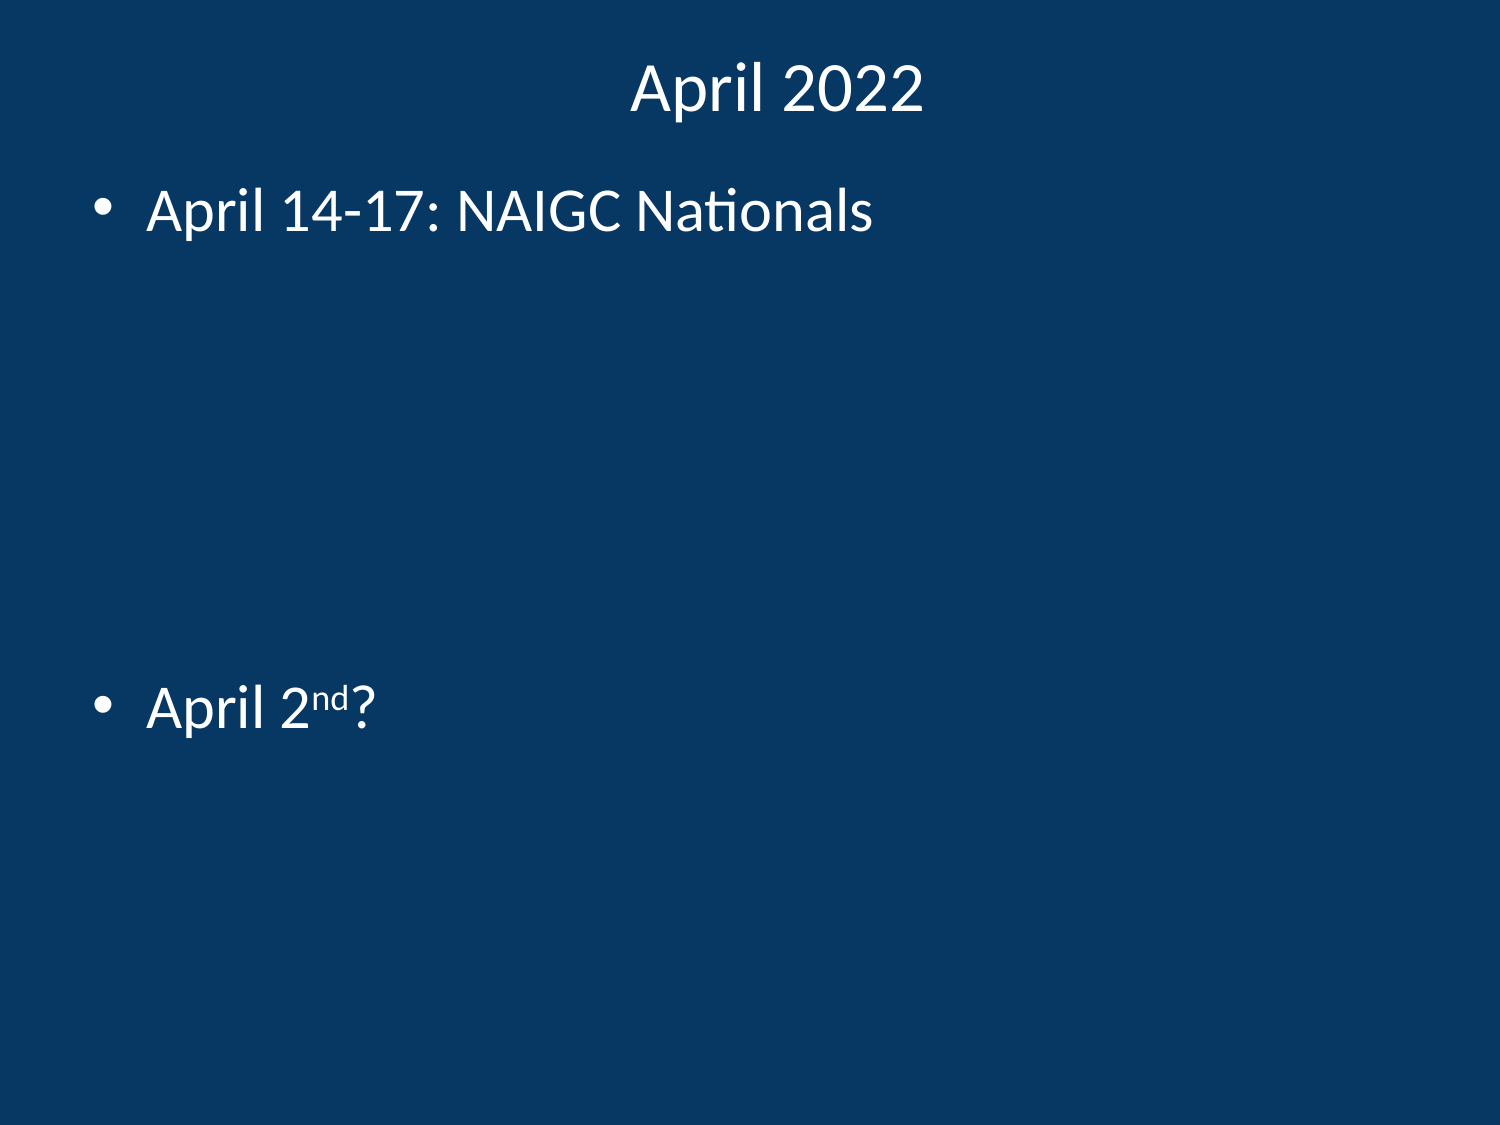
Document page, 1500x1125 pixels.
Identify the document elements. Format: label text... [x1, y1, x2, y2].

list April 14-17: NAIGC Nationals April 2nd? [75, 149, 1425, 1100]
title April 2022 [75, 1, 1425, 149]
